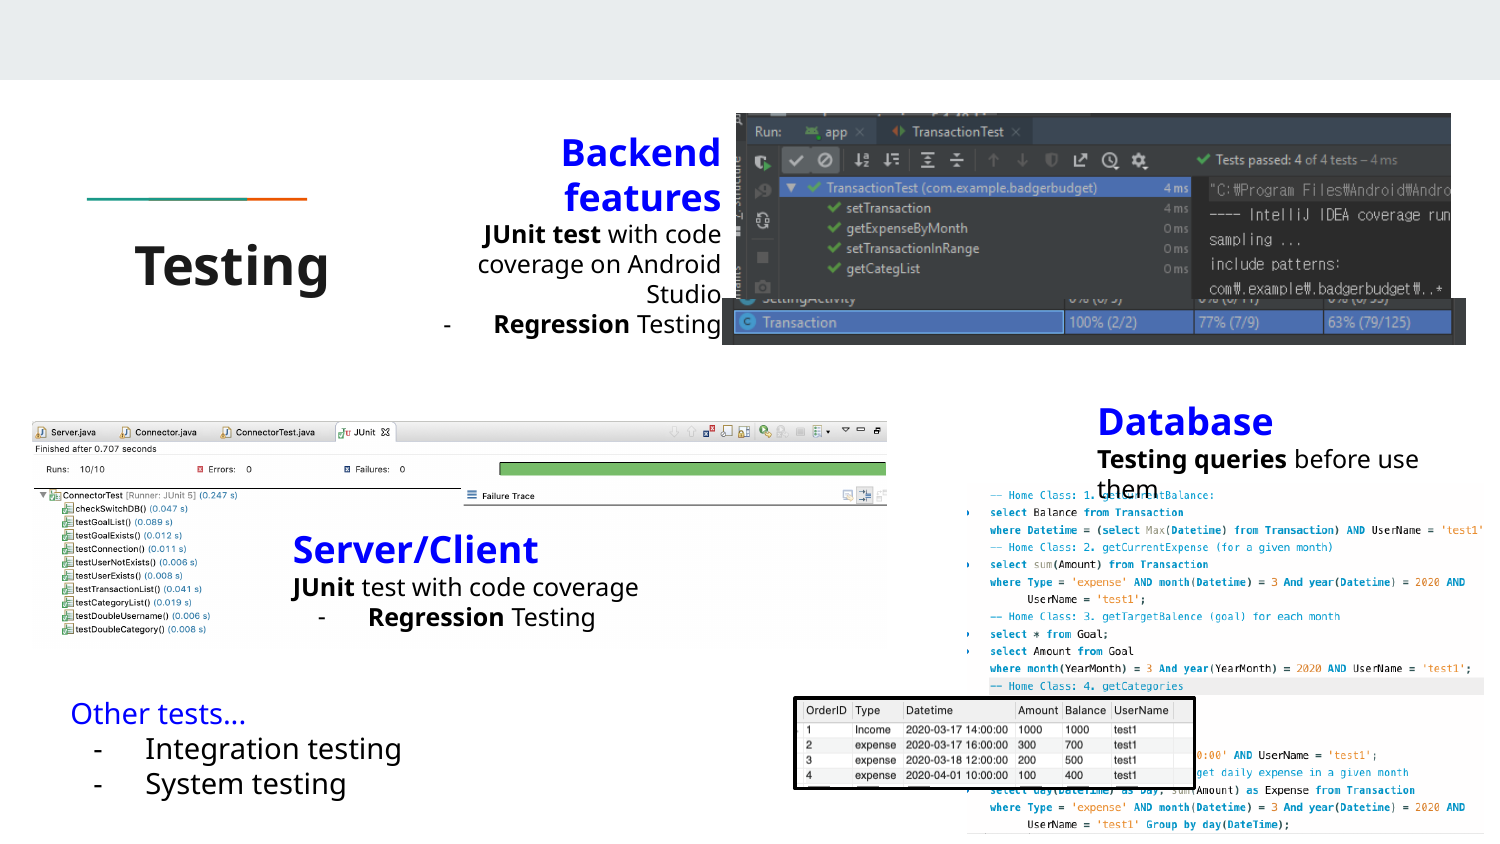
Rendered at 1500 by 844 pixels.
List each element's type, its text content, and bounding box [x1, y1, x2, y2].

text_box Other tests... Integration testing System testing [55, 680, 486, 824]
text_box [16, 421, 887, 655]
text_box Backend features JUnit test with code coverage on Android Studio Regression Testing [387, 113, 735, 257]
title Testing [119, 216, 731, 305]
text_box Database Testing queries before use them [1082, 383, 1500, 484]
picture [796, 483, 1484, 834]
picture [721, 113, 1466, 346]
